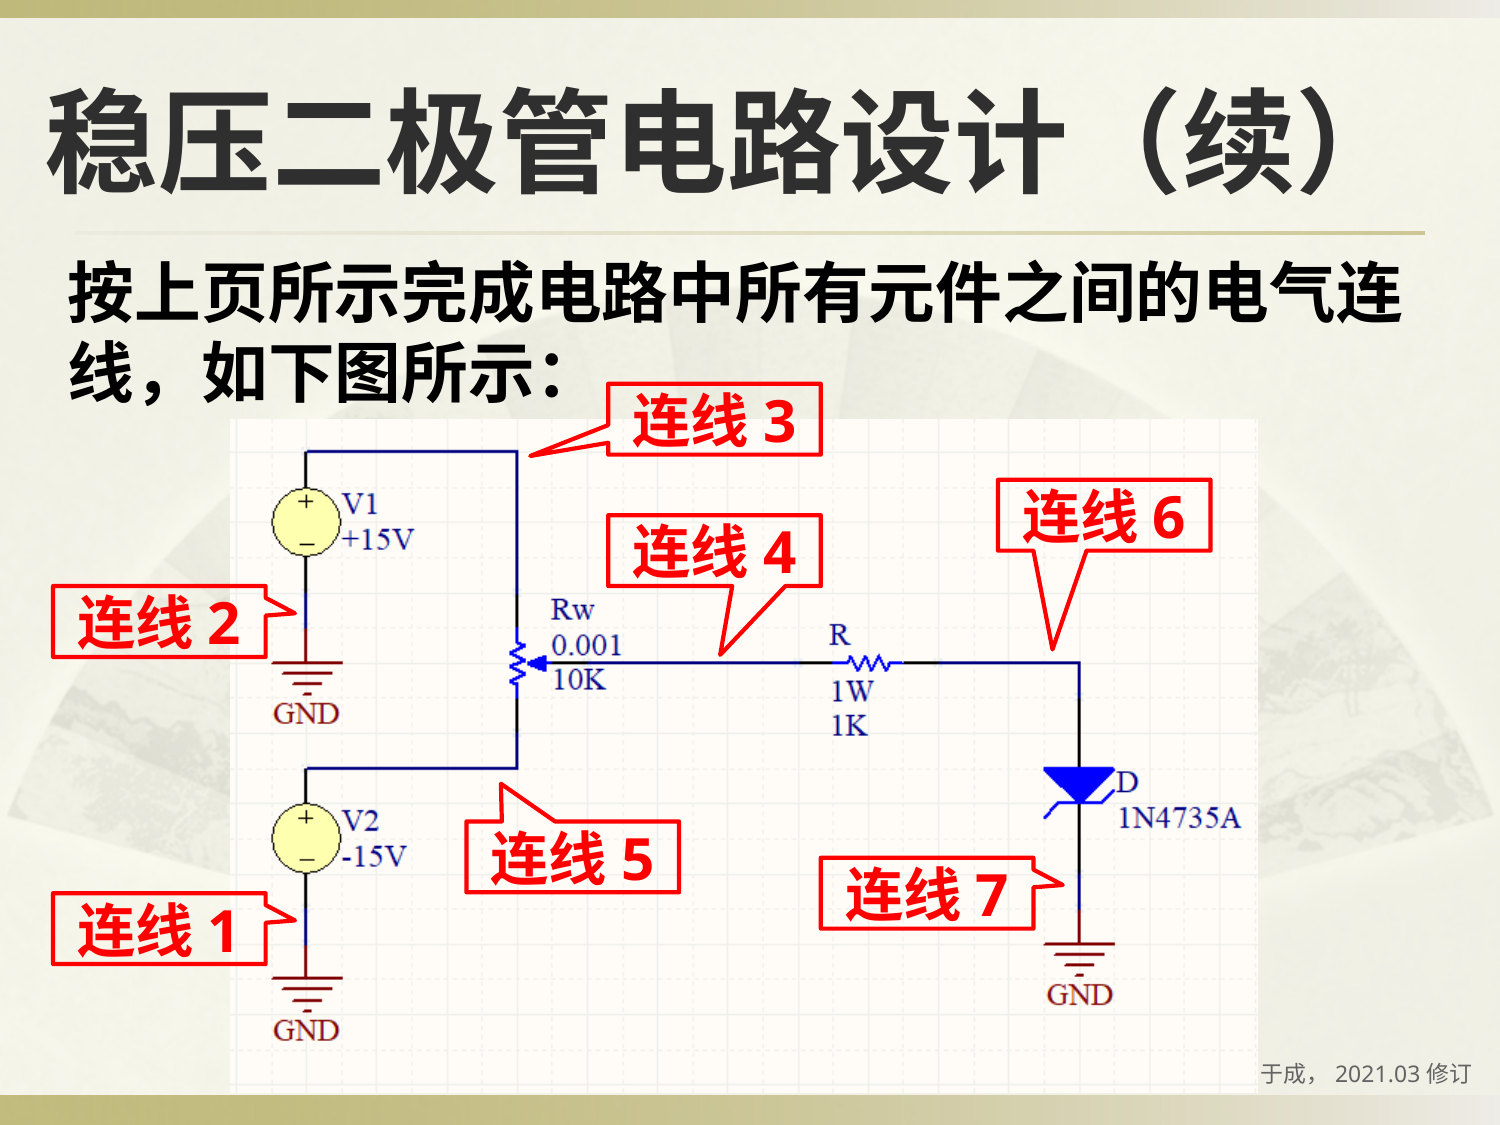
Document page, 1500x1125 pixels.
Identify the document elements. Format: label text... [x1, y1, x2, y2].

picture [229, 418, 1259, 1094]
title 稳压二极管电路设计（续） [29, 45, 1425, 233]
text_box 连线2 [50, 583, 225, 660]
text_box 连线1 [50, 891, 225, 967]
text_box 按上页所示完成电路中所有元件之间的电气连线，如下图所示： [53, 243, 1437, 419]
text_box 连线3 [606, 381, 823, 418]
footer PPT制作者：于成，2021.03修订 [1263, 1050, 1487, 1097]
